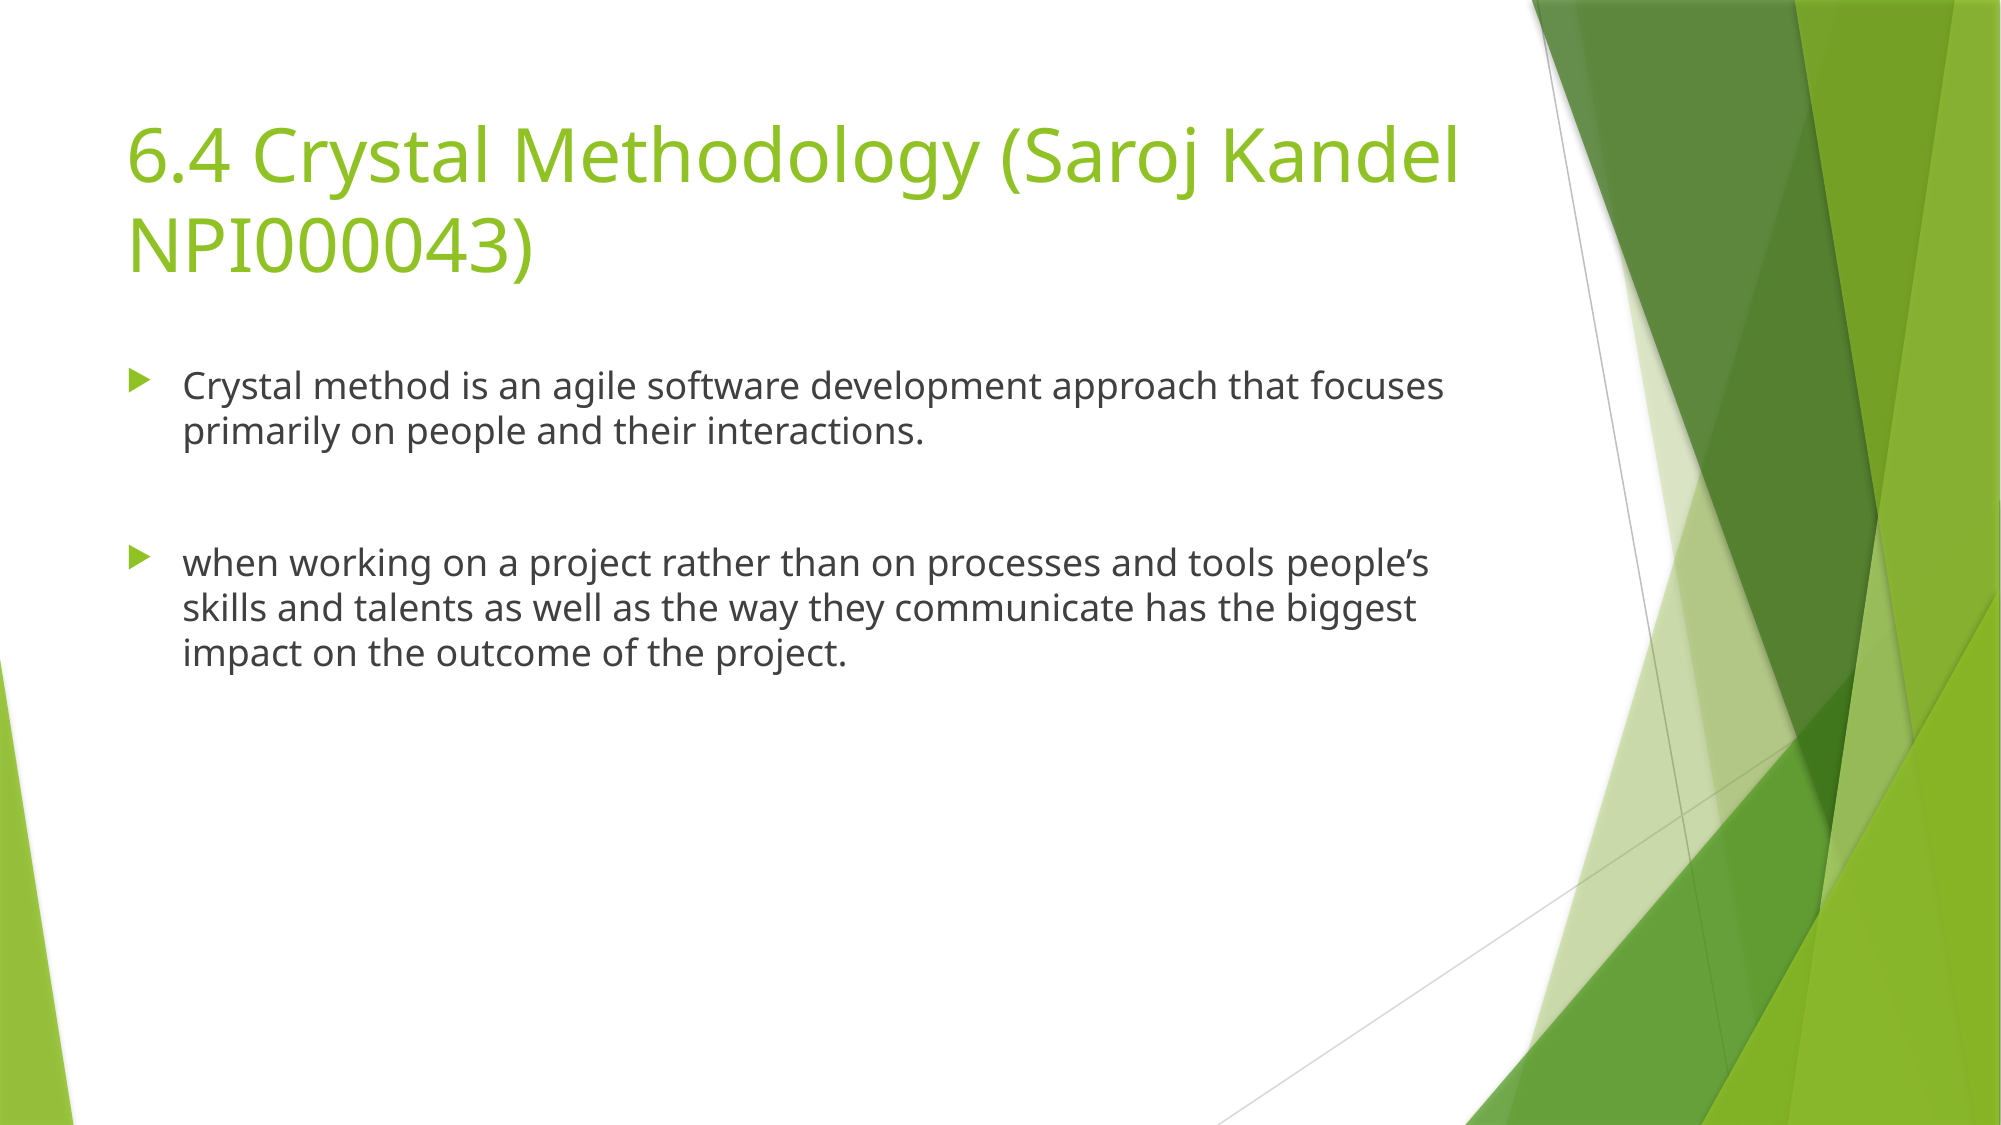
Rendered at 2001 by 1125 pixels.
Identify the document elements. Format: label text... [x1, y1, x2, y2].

title 6.4 Crystal Methodology (Saroj Kandel NPI000043) [111, 99, 1522, 317]
list Crystal method is an agile software development approach that focuses primarily on people and their interactions. when working on a project rather than on processes and tools people’s skills and talents as well as the way they communicate has the biggest impact on the outcome of the project. [111, 354, 1522, 992]
